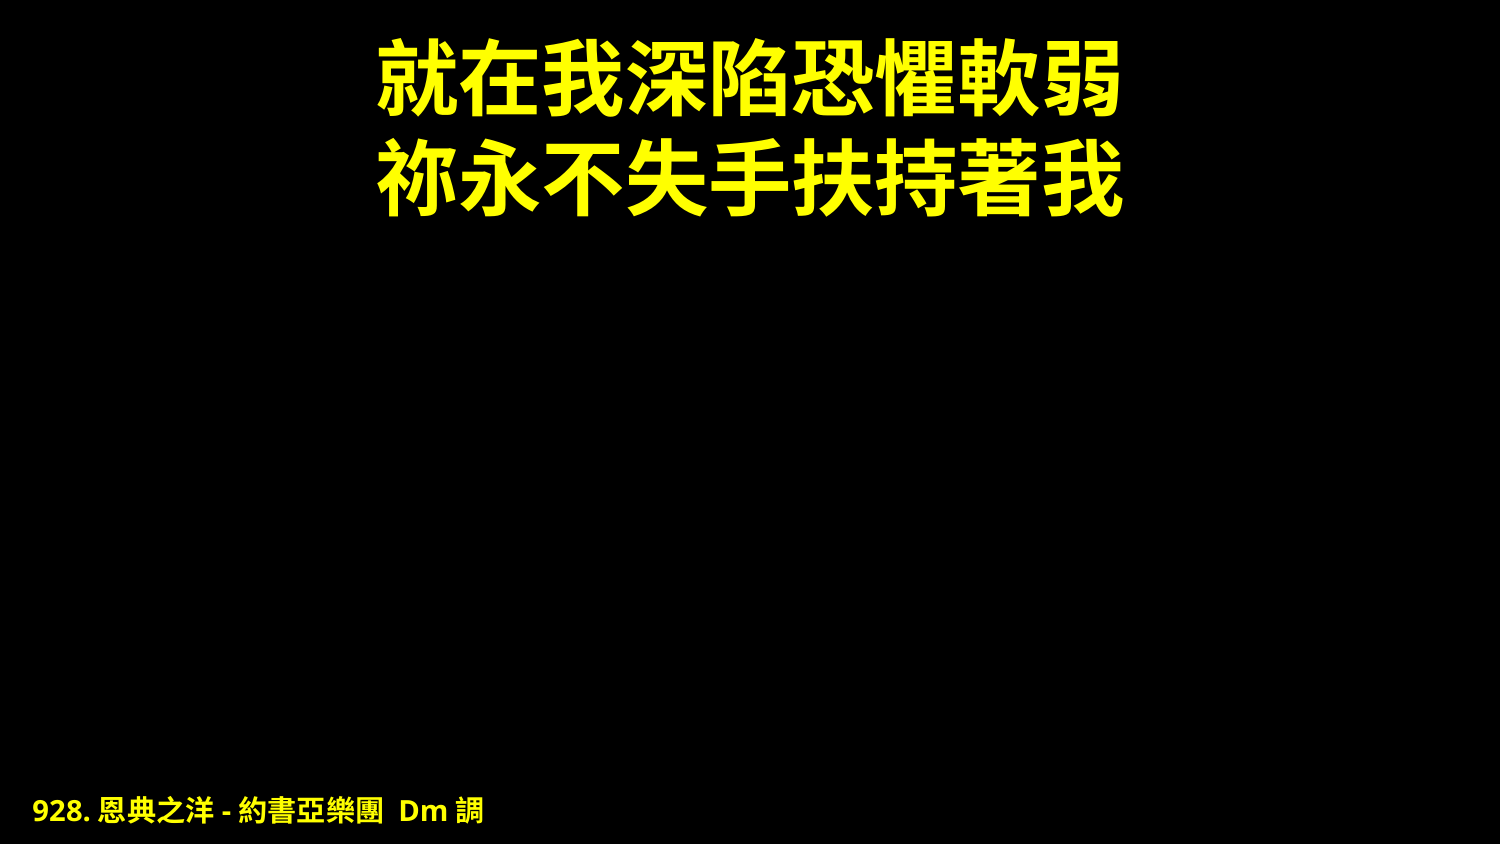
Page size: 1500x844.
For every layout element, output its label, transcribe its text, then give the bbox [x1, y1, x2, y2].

text_box 928.恩典之洋-約書亞樂團 Dm調 [17, 784, 774, 835]
title 就在我深陷恐懼軟弱 祢永不失手扶持著我 [0, 55, 1500, 197]
